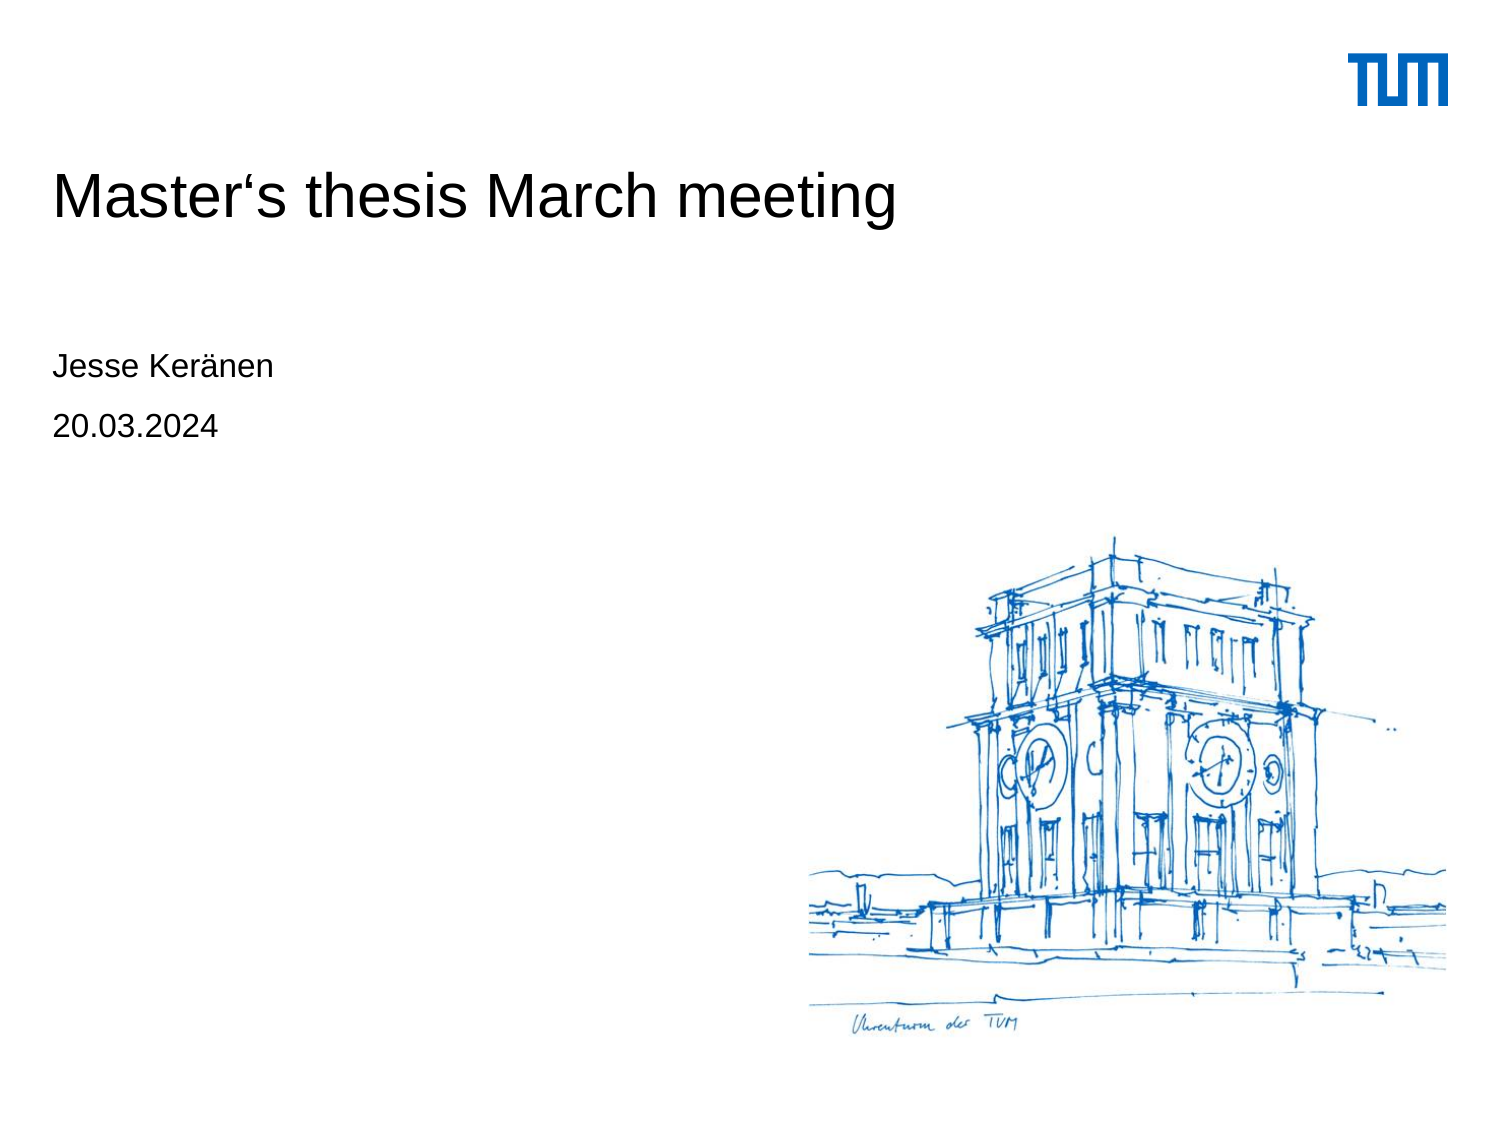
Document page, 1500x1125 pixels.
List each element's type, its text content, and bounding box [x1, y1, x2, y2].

list Jesse Keränen 20.03.2024 [52, 324, 1449, 534]
title Master‘s thesis March meeting [52, 162, 1449, 231]
picture [807, 500, 1447, 1059]
